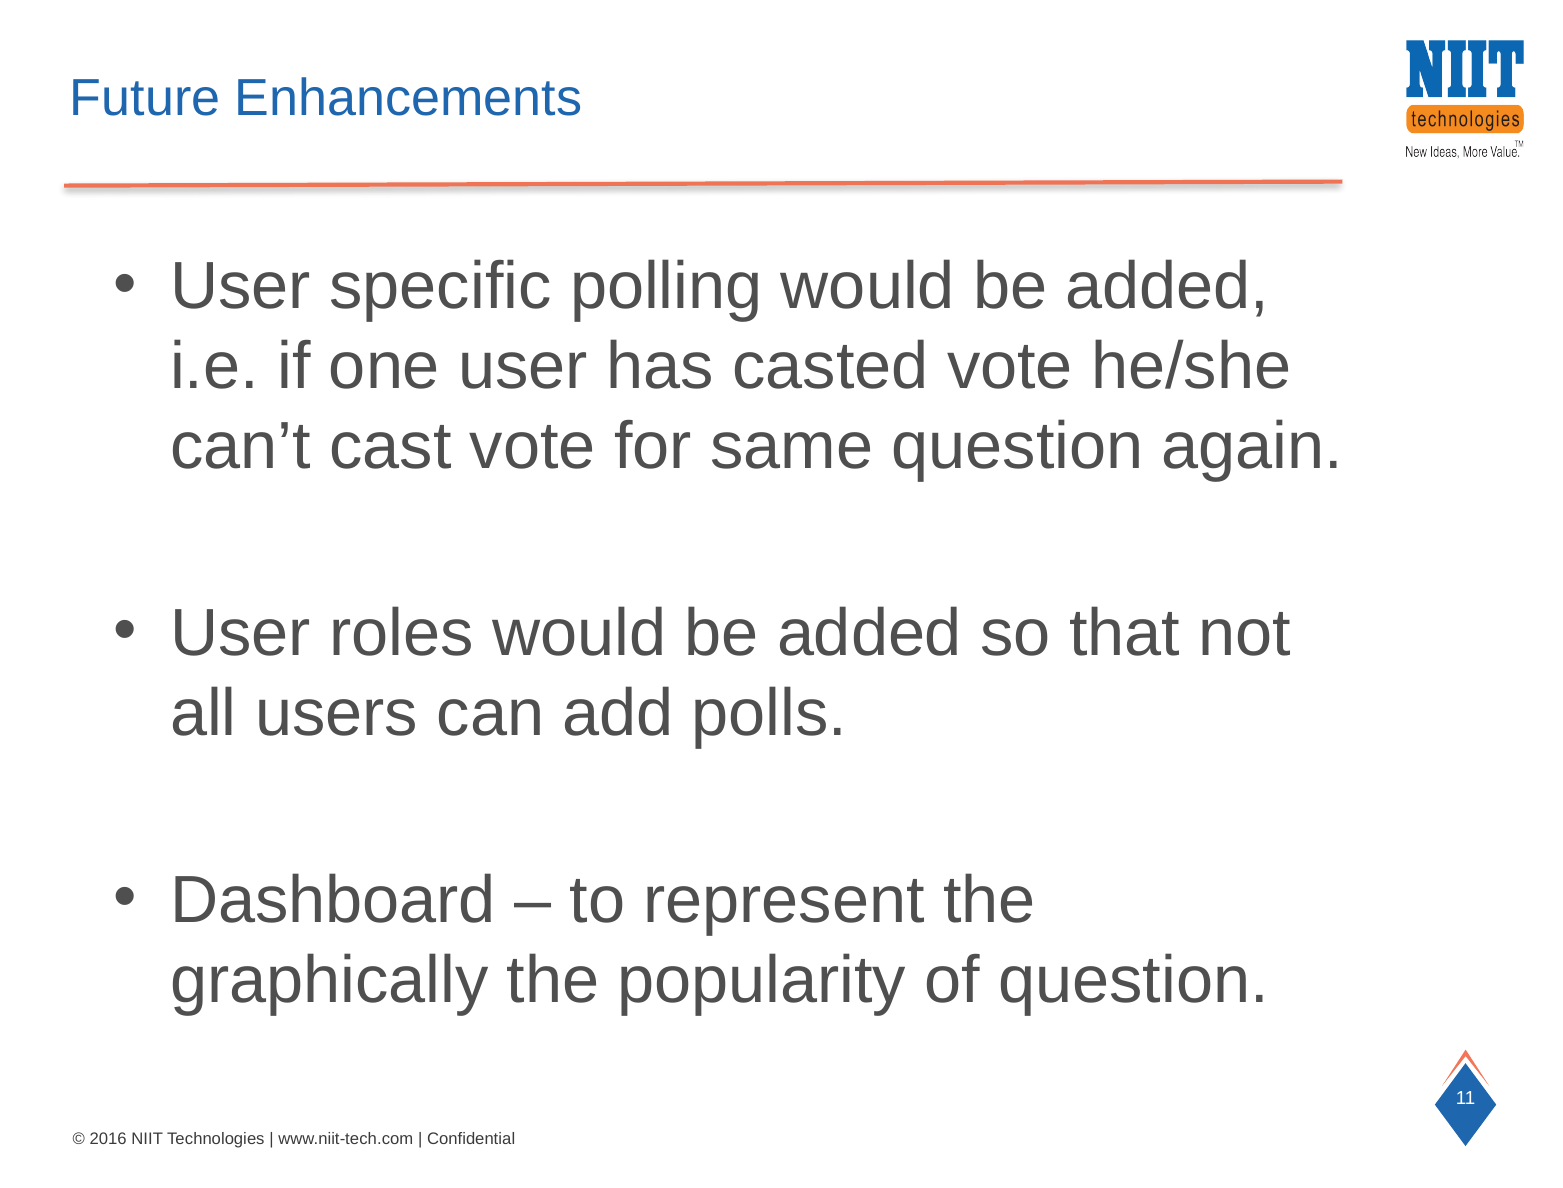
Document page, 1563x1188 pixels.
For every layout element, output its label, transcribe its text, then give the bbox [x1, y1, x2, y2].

text_box User specific polling would be added, i.e. if one user has casted vote he/she can’t cast vote for same question again. User roles would be added so that not all users can add polls. Dashboard – to represent the graphically the popularity of question. [100, 235, 1366, 1076]
picture [1406, 40, 1524, 159]
title Future Enhancements [56, 56, 1335, 168]
